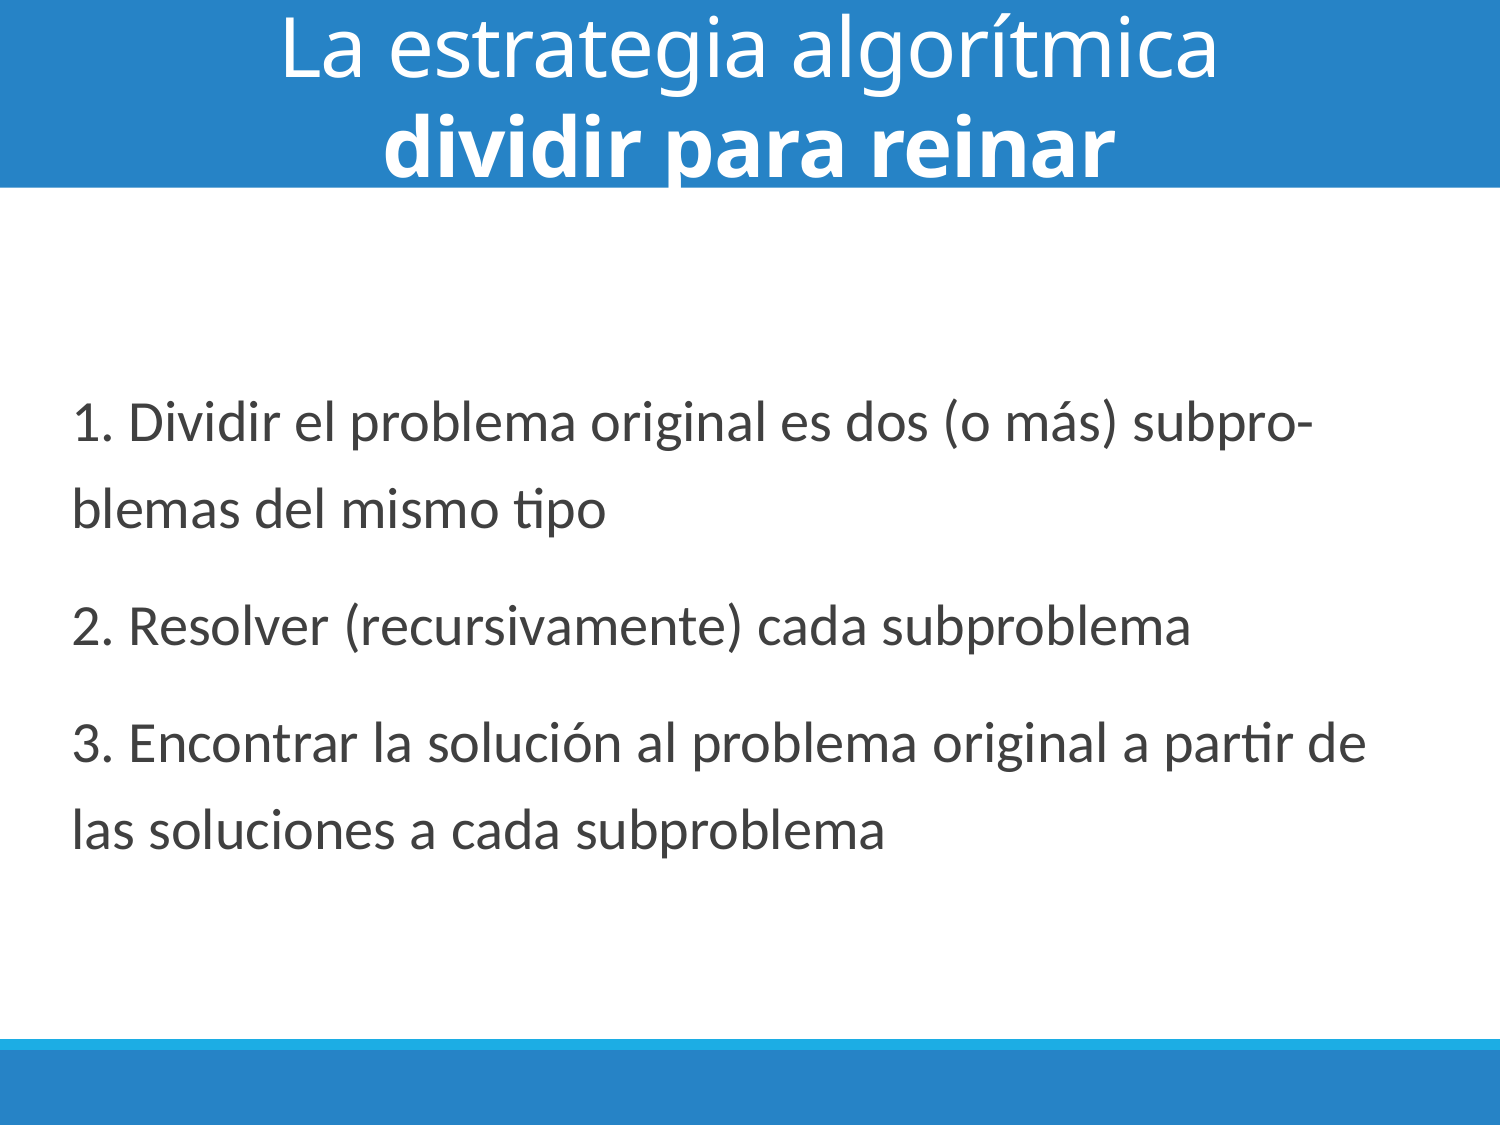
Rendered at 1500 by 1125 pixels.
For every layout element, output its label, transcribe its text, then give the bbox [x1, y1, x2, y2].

list 1. Dividir el problema original es dos (o más) subpro-blemas del mismo tipo 2. Resolver (recursivamente) cada subproblema 3. Encontrar la solución al problema original a partir de las soluciones a cada subproblema [41, 211, 1459, 1016]
title La estrategia algorítmica dividir para reinar [41, 0, 1459, 188]
